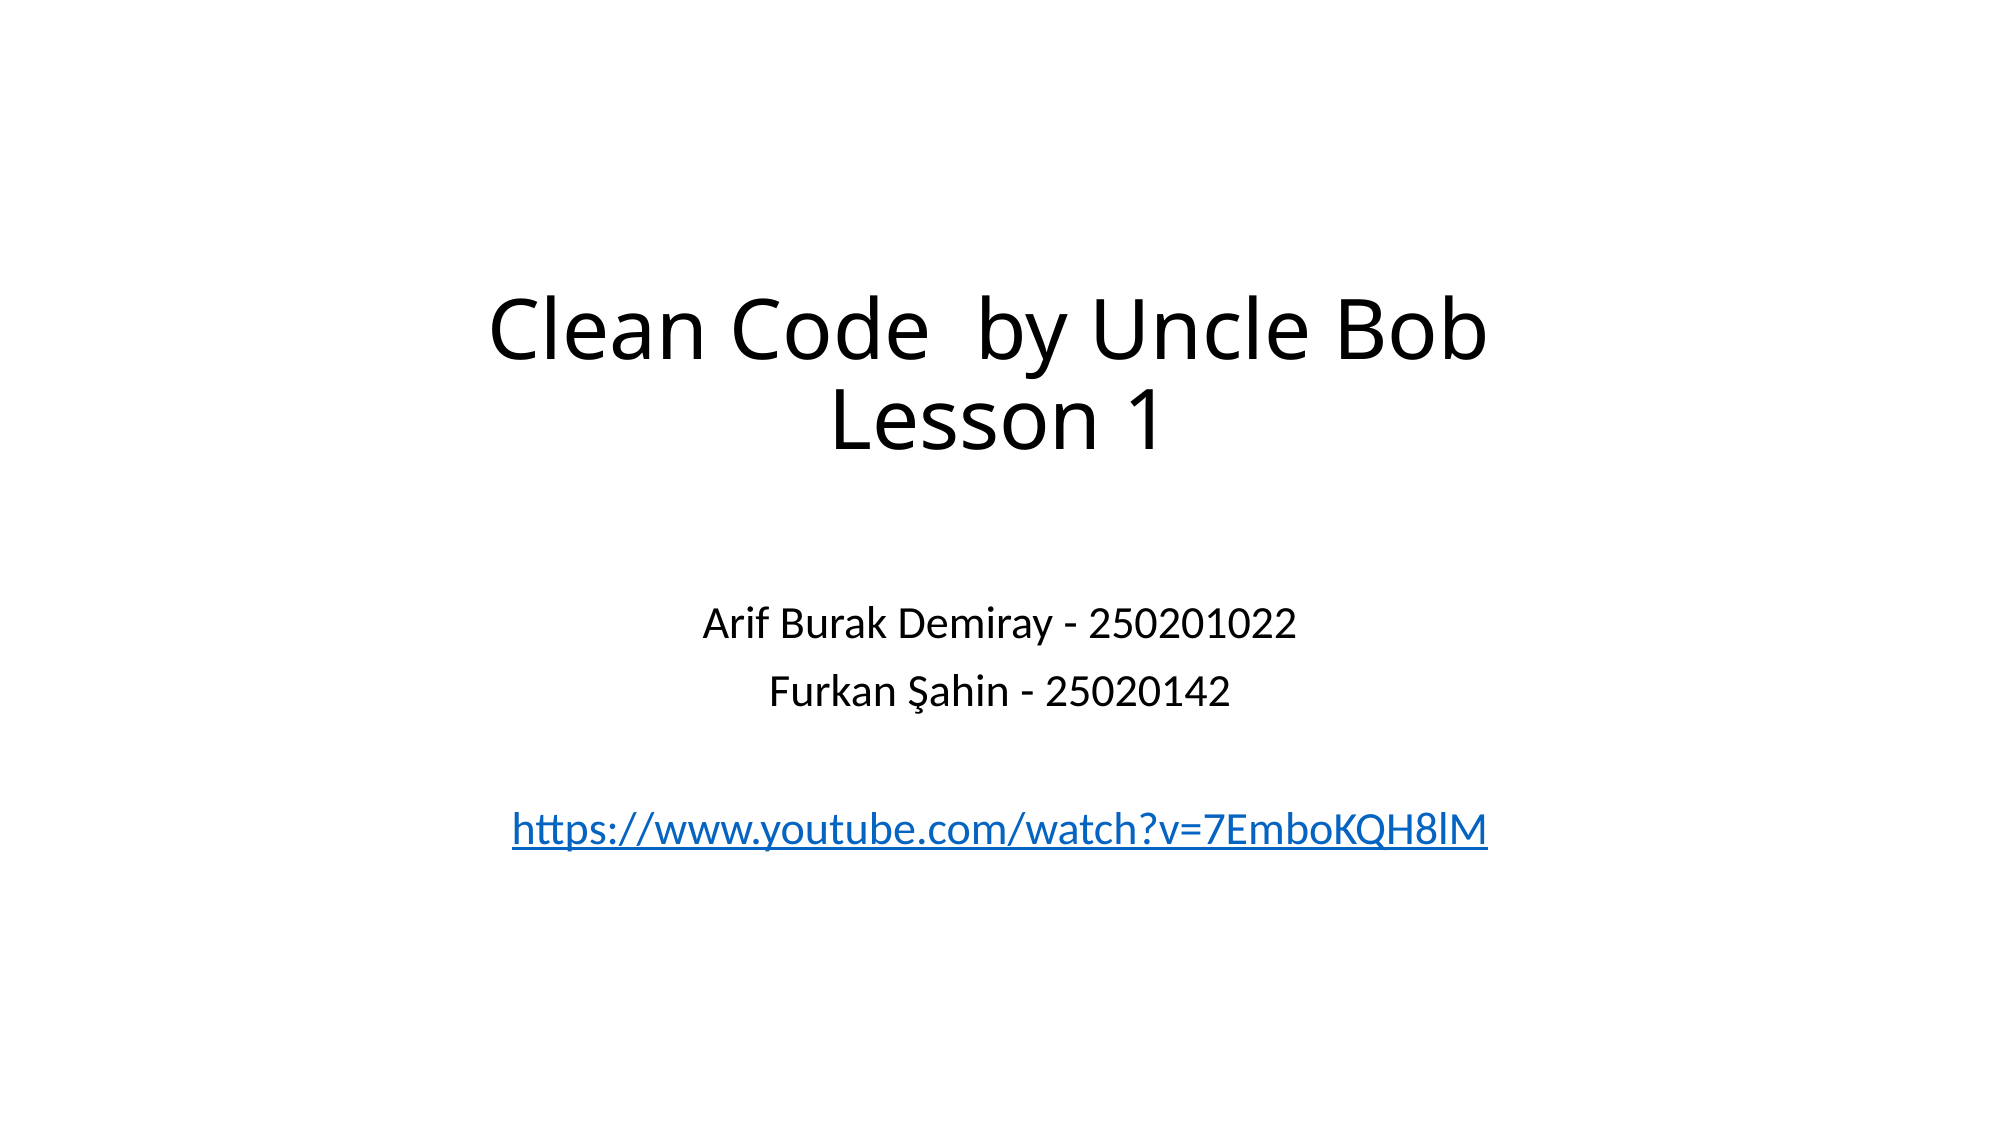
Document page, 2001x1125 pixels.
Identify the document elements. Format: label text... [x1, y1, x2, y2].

subtitle Arif Burak Demiray - 250201022 Furkan Şahin - 25020142 https://www.youtube.com/watch?v=7EmboKQH8lM [249, 590, 1750, 863]
title Clean Code by Uncle Bob Lesson 1 [249, 184, 1750, 576]
